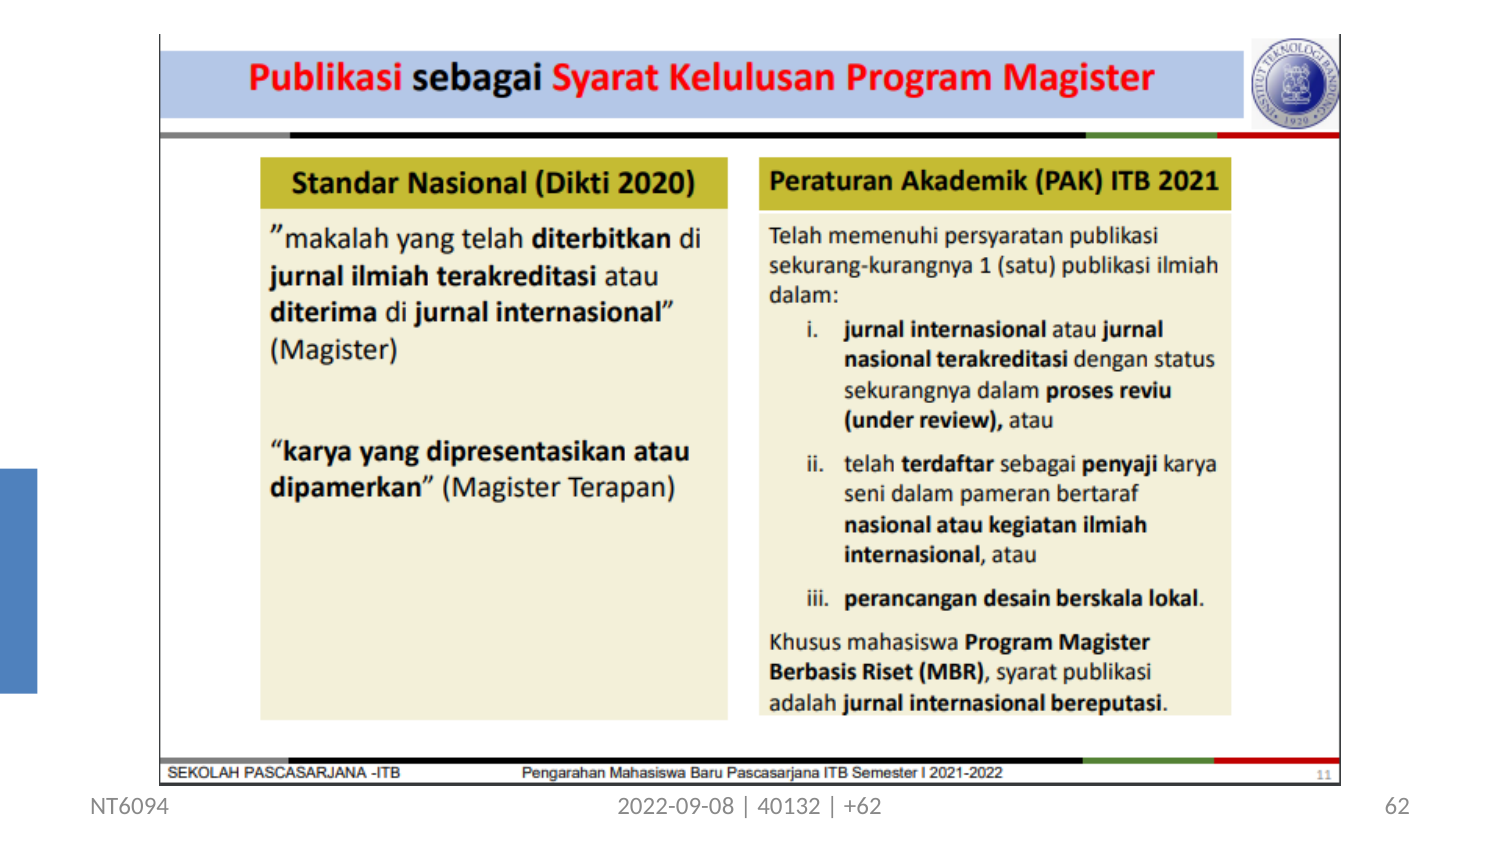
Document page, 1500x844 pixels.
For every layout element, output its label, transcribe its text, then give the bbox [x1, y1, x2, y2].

slide_number NT6094 [75, 782, 463, 827]
picture [158, 34, 1341, 787]
footer 2022-09-08 | 40132 | +62 [512, 794, 988, 827]
slide_number 62 [1074, 782, 1425, 827]
